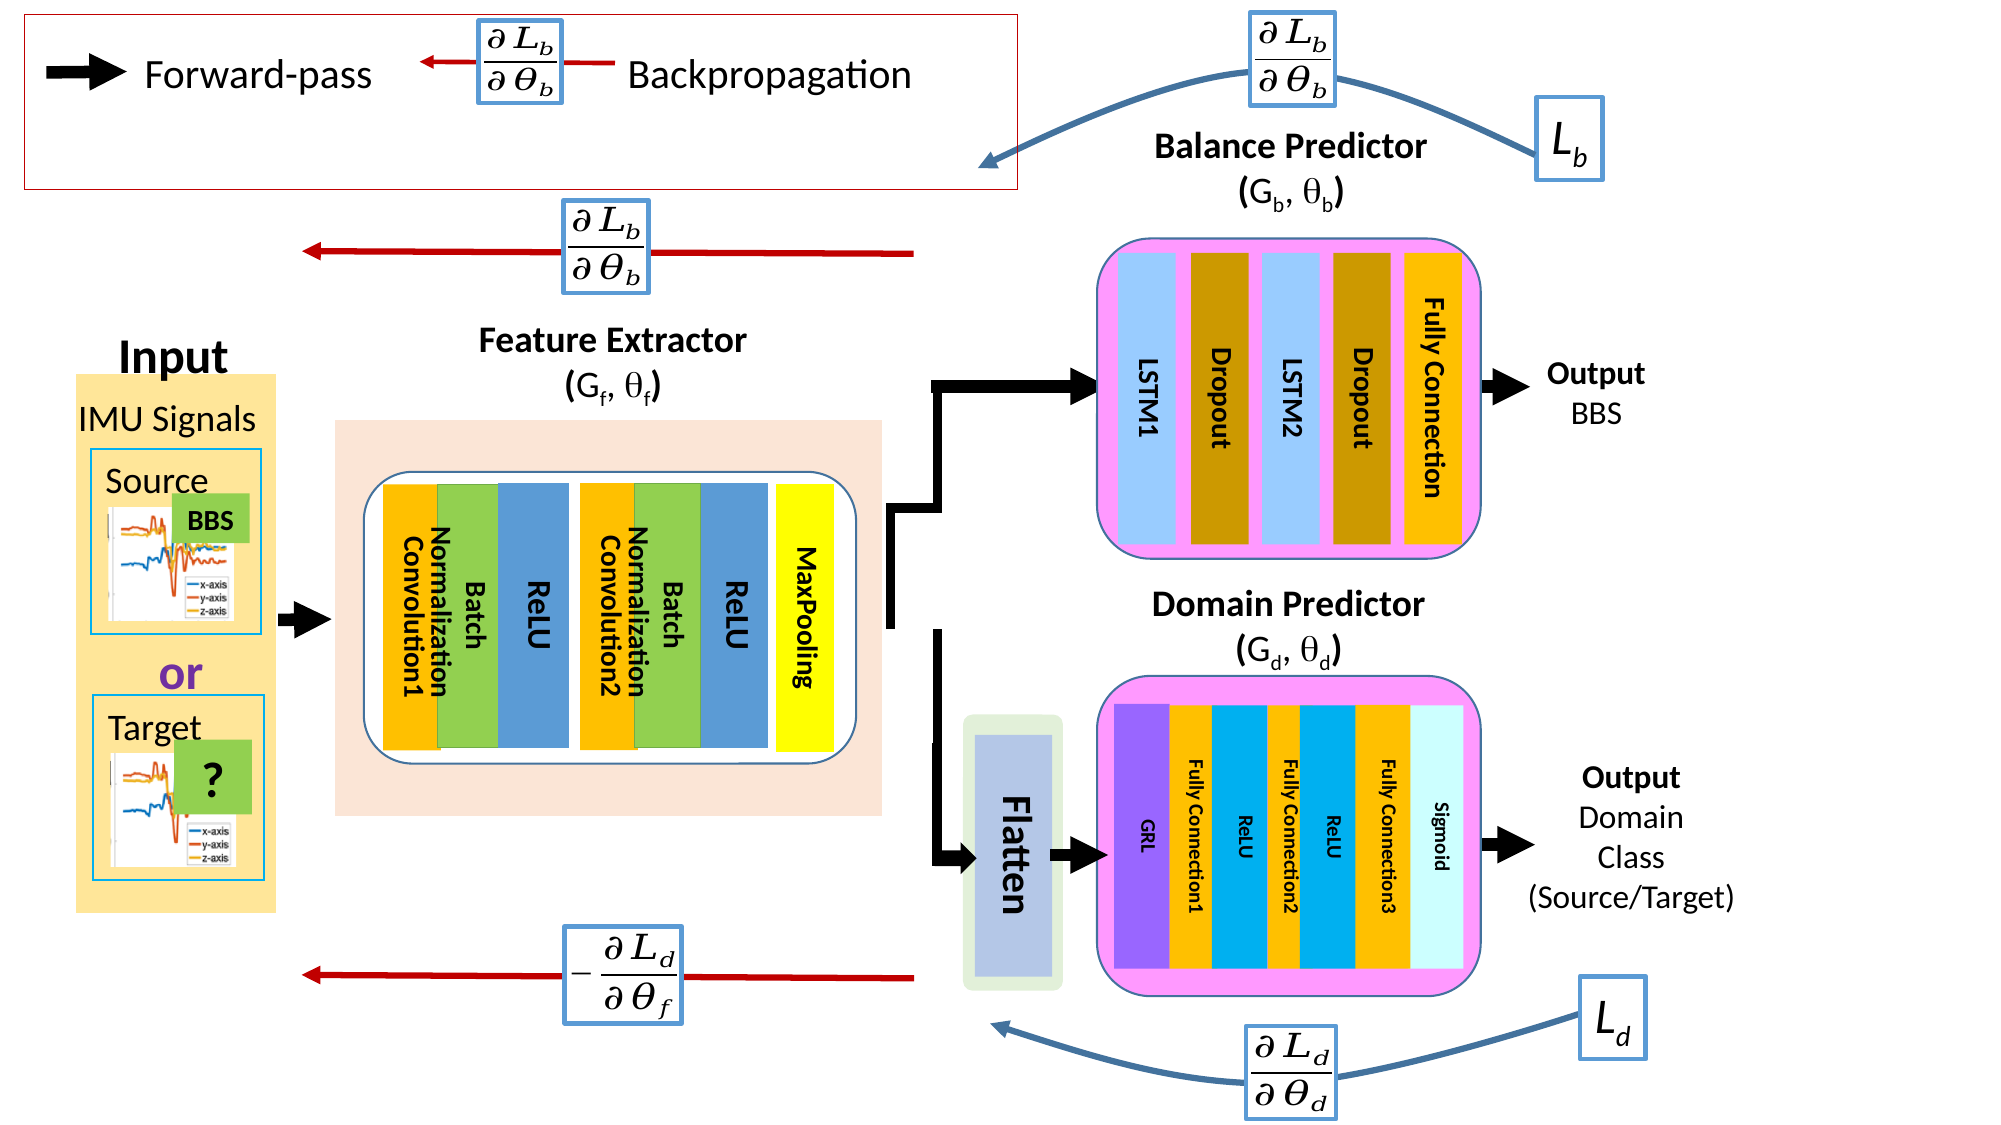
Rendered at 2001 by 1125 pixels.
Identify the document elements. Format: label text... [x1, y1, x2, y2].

text_box [1095, 676, 1482, 976]
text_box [977, 14, 1604, 173]
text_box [74, 315, 278, 915]
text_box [962, 714, 1063, 991]
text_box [301, 928, 915, 1021]
text_box [934, 842, 962, 875]
text_box Domain Predictor (Gd, d) [1137, 571, 1441, 683]
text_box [989, 976, 1648, 1117]
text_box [1114, 703, 1464, 969]
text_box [24, 14, 1018, 111]
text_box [301, 202, 914, 291]
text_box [334, 307, 883, 817]
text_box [852, 113, 1730, 559]
text_box Output Domain Class (Source/Target) [1512, 747, 1751, 922]
